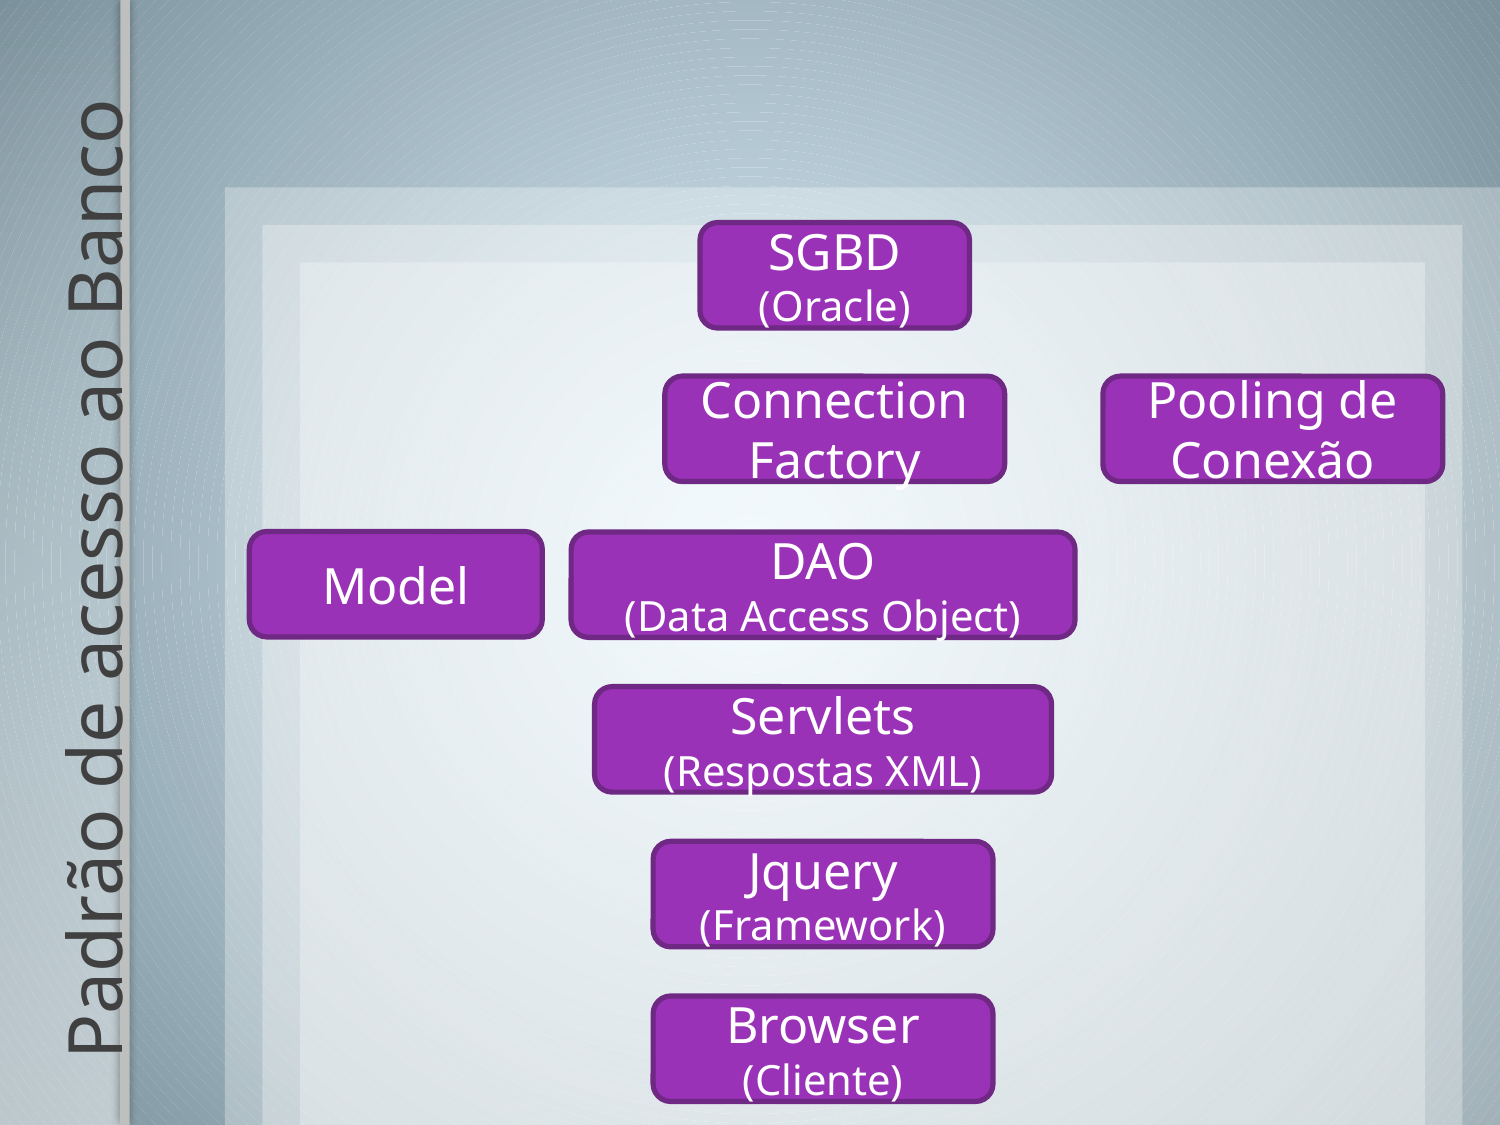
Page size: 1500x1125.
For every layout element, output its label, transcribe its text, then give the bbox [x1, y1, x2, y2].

text_box Model [246, 528, 545, 640]
text_box DAO (Data Access Object) [568, 529, 1078, 641]
text_box Jquery (Framework) [650, 838, 996, 950]
text_box SGBD (Oracle) [697, 219, 973, 331]
text_box Connection Factory [662, 373, 1008, 485]
text_box Pooling de Conexão [1100, 373, 1446, 485]
text_box Servlets (Respostas XML) [591, 683, 1055, 795]
text_box Browser (Cliente) [650, 993, 996, 1105]
title Padrão de acesso ao Banco [6, 50, 146, 1075]
